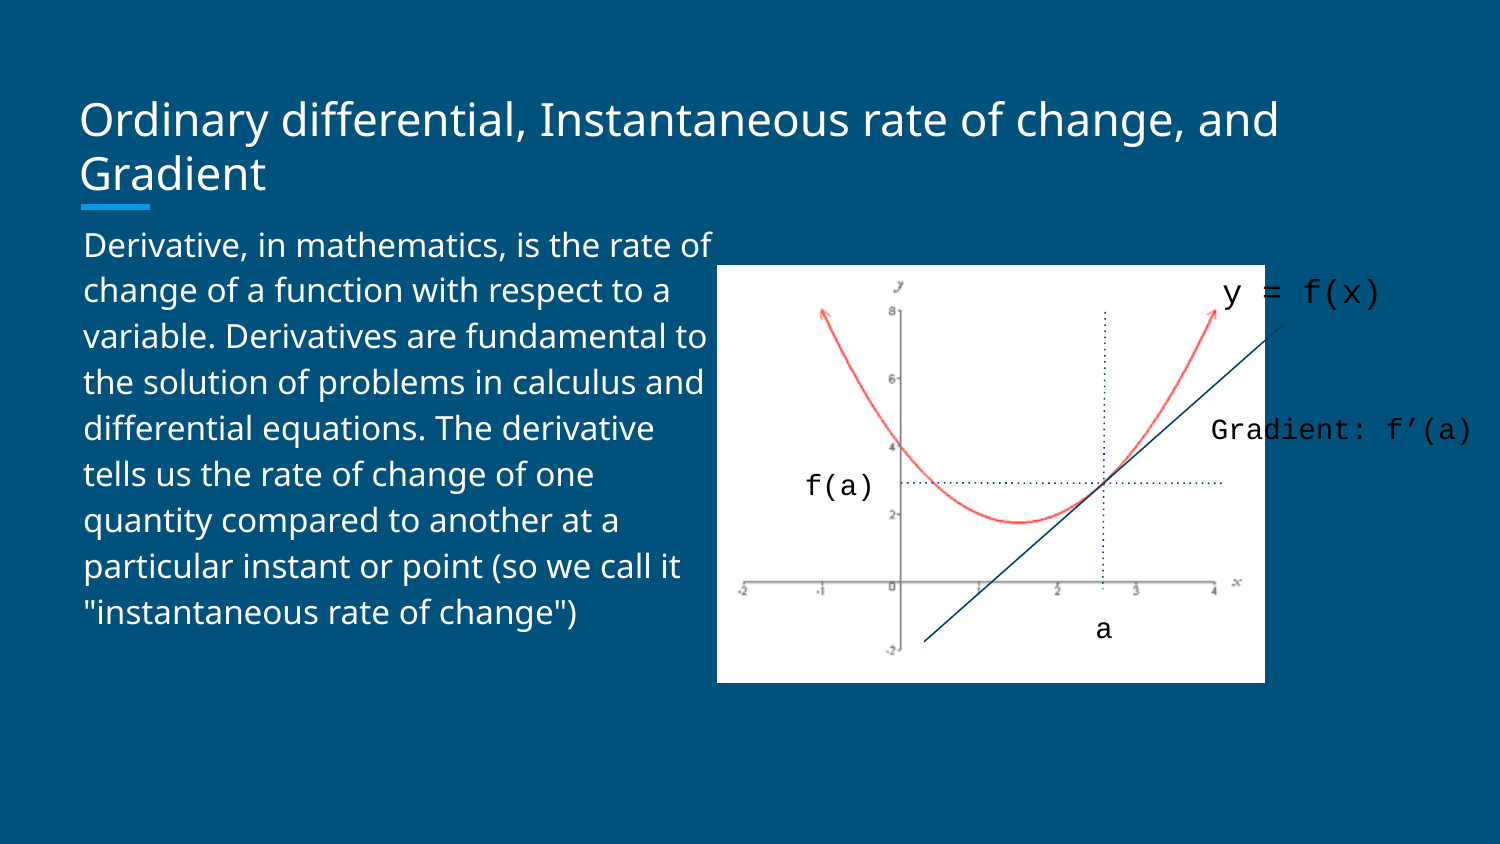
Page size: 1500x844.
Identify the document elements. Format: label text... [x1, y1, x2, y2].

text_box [1102, 493, 1106, 590]
text_box Gradient: f’(a) [1288, 389, 1494, 465]
title Ordinary differential, Instantaneous rate of change, and Gradient [63, 75, 1437, 188]
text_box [1102, 311, 1106, 481]
list Derivative, in mathematics, is the rate of change of a function with respect to a variable. Derivatives are fundamental to the solution of problems in calculus and differential equations. The derivative tells us the rate of change of one quantity compared to another at a particular instant or point (so we call it "instantaneous rate of change") [68, 202, 734, 764]
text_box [923, 324, 1284, 642]
text_box y = f(x) [1207, 249, 1423, 332]
picture [718, 266, 1265, 682]
